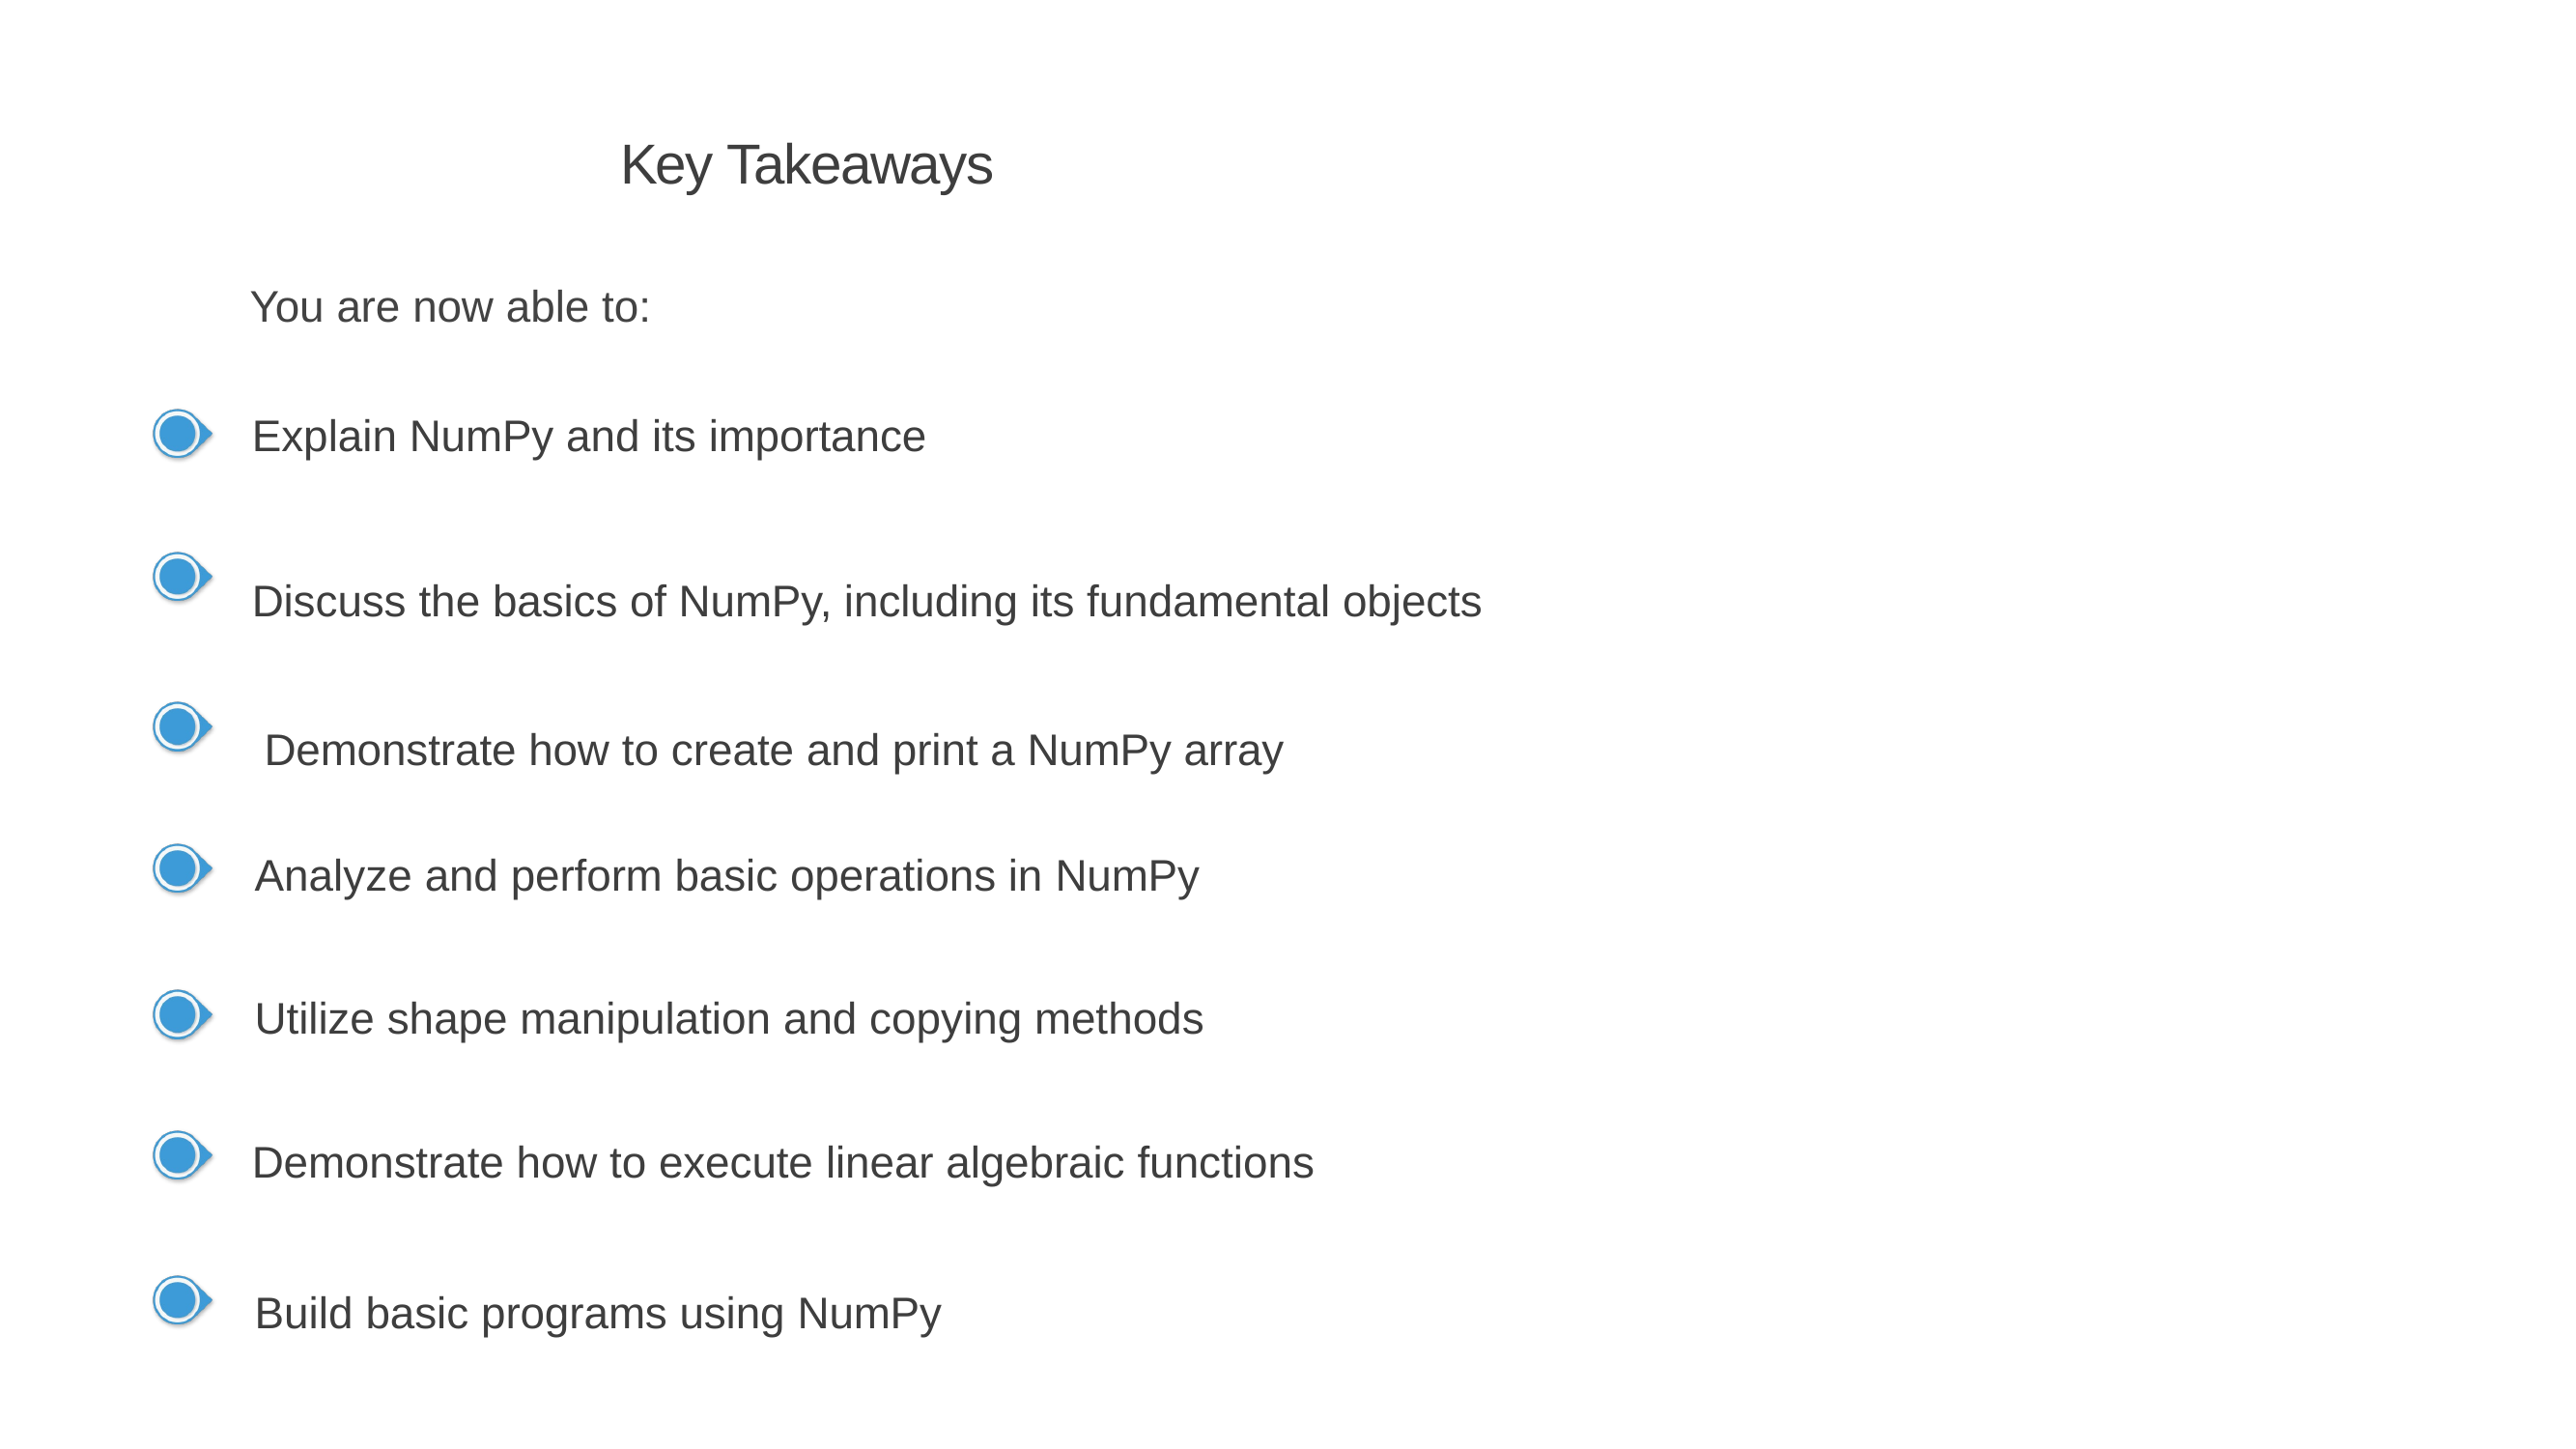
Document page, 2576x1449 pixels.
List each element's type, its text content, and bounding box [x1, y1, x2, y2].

picture [144, 830, 222, 908]
picture [144, 537, 222, 616]
title Key Takeaways [618, 38, 1021, 275]
picture [144, 688, 222, 767]
picture [144, 395, 222, 473]
picture [144, 976, 222, 1055]
picture [144, 1262, 222, 1341]
text_box You are now able to: Explain NumPy and its importance Discuss the basics of NumPy, including its fundamental objects Demonstrate how to create and print a NumPy array Analyze and perform basic operations in NumPy Utilize shape manipulation and copying methods Demonstrate how to execute linear algebraic functions Build basic programs using NumPy [247, 275, 1491, 1338]
picture [144, 1117, 222, 1195]
